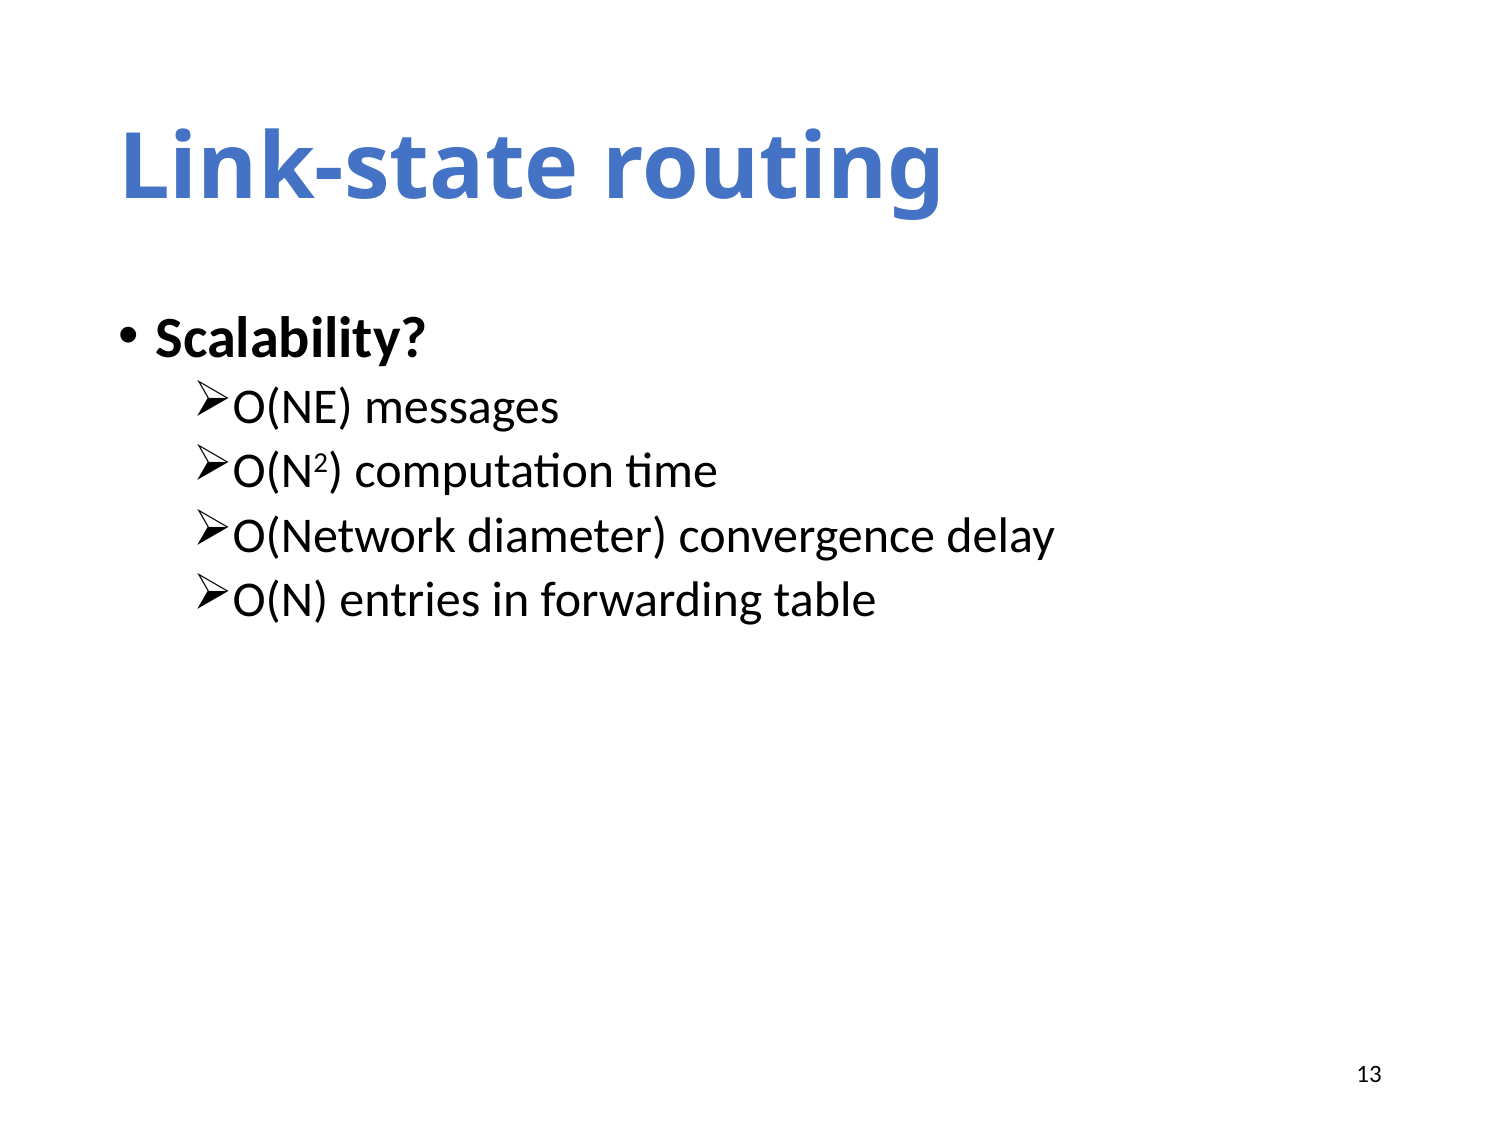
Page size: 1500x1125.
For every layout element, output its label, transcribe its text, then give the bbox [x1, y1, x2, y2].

list Scalability? O(NE) messages O(N2) computation time O(Network diameter) convergence delay O(N) entries in forwarding table [103, 299, 1397, 1014]
title Link-state routing [103, 59, 1397, 278]
slide_number 13 [1059, 1042, 1397, 1103]
